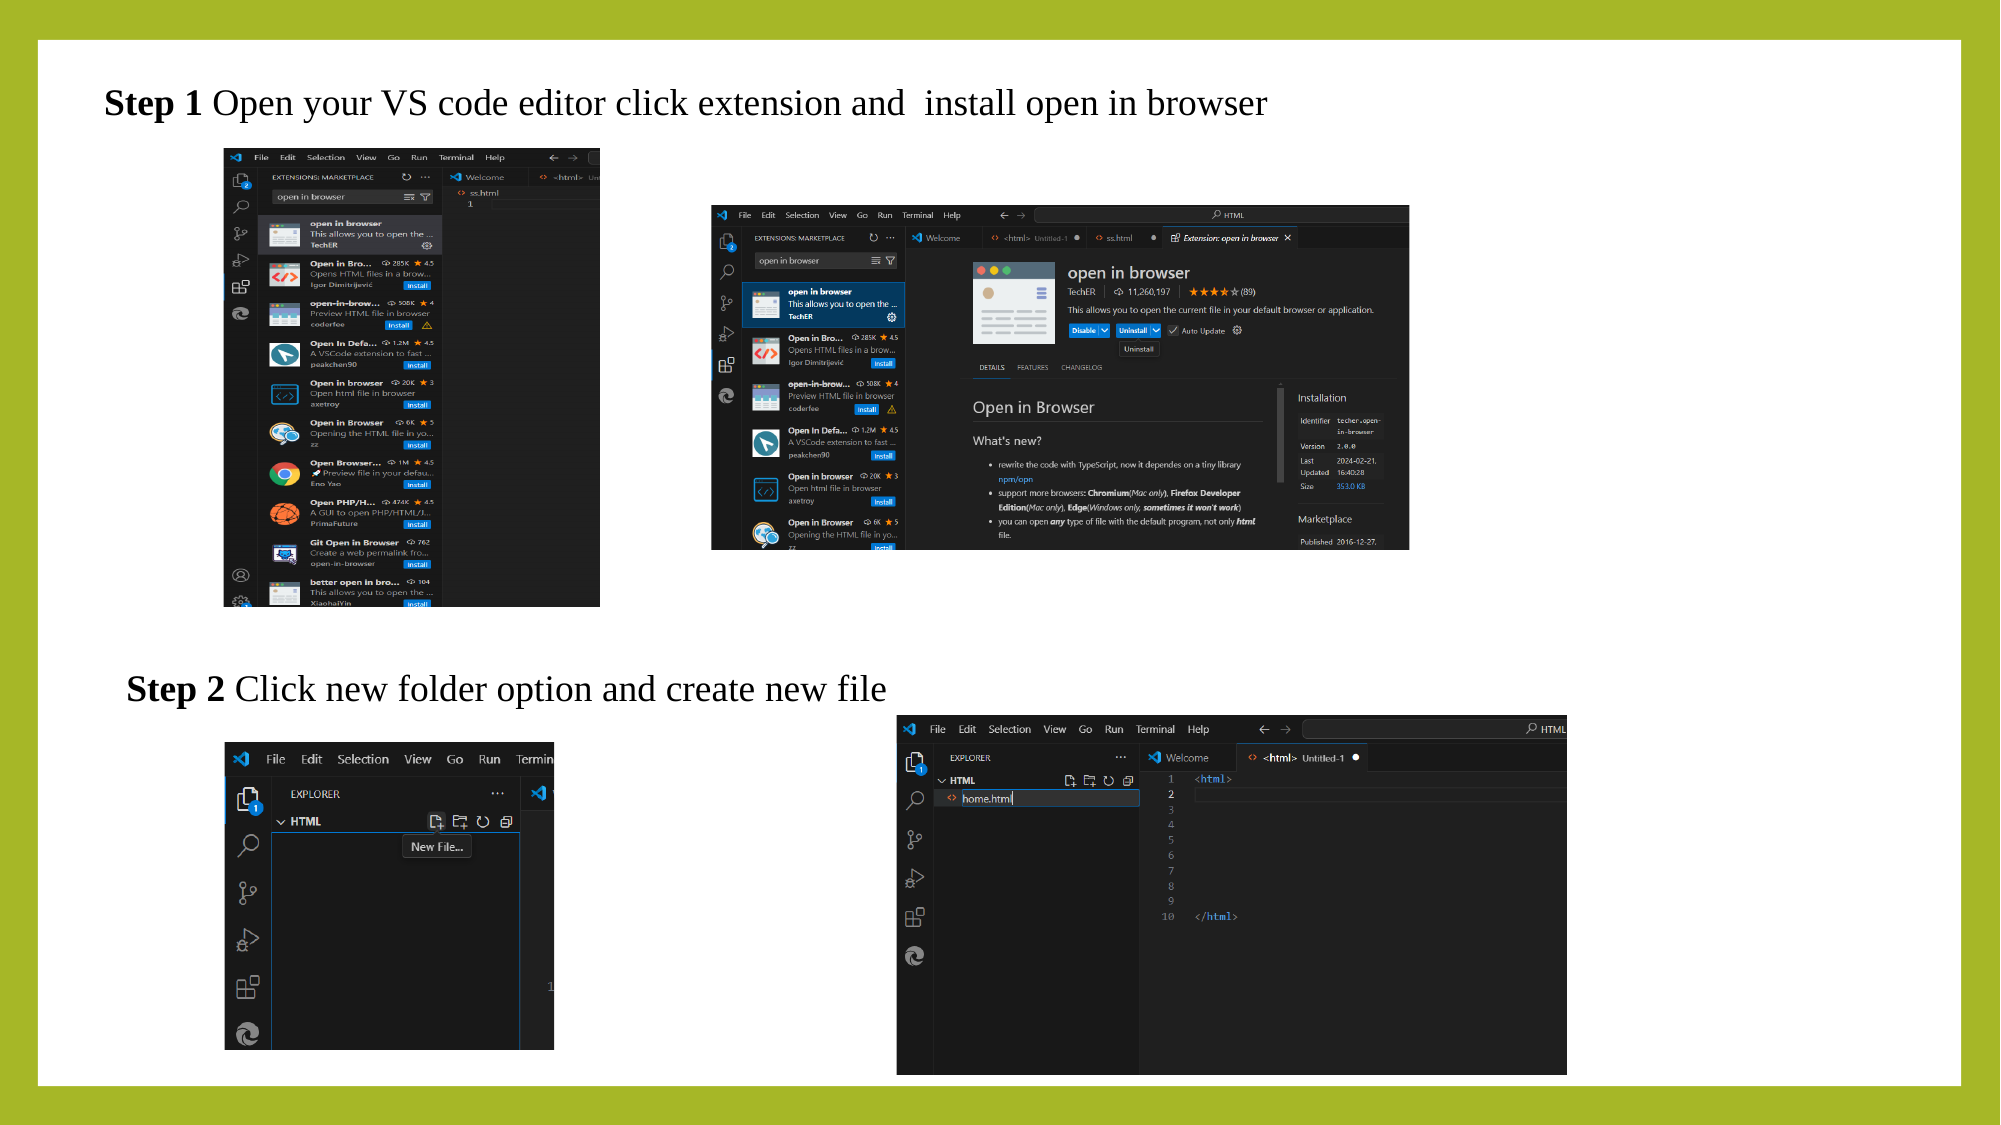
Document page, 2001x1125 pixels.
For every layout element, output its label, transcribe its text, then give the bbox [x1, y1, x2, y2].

text_box Step 2 Click new folder option and create new file [111, 656, 971, 717]
picture [224, 742, 555, 1051]
picture [710, 204, 1410, 551]
picture [223, 148, 601, 607]
text_box Step 1 Open your VS code editor click extension and install open in browser [89, 70, 1549, 131]
picture [896, 713, 1568, 1075]
